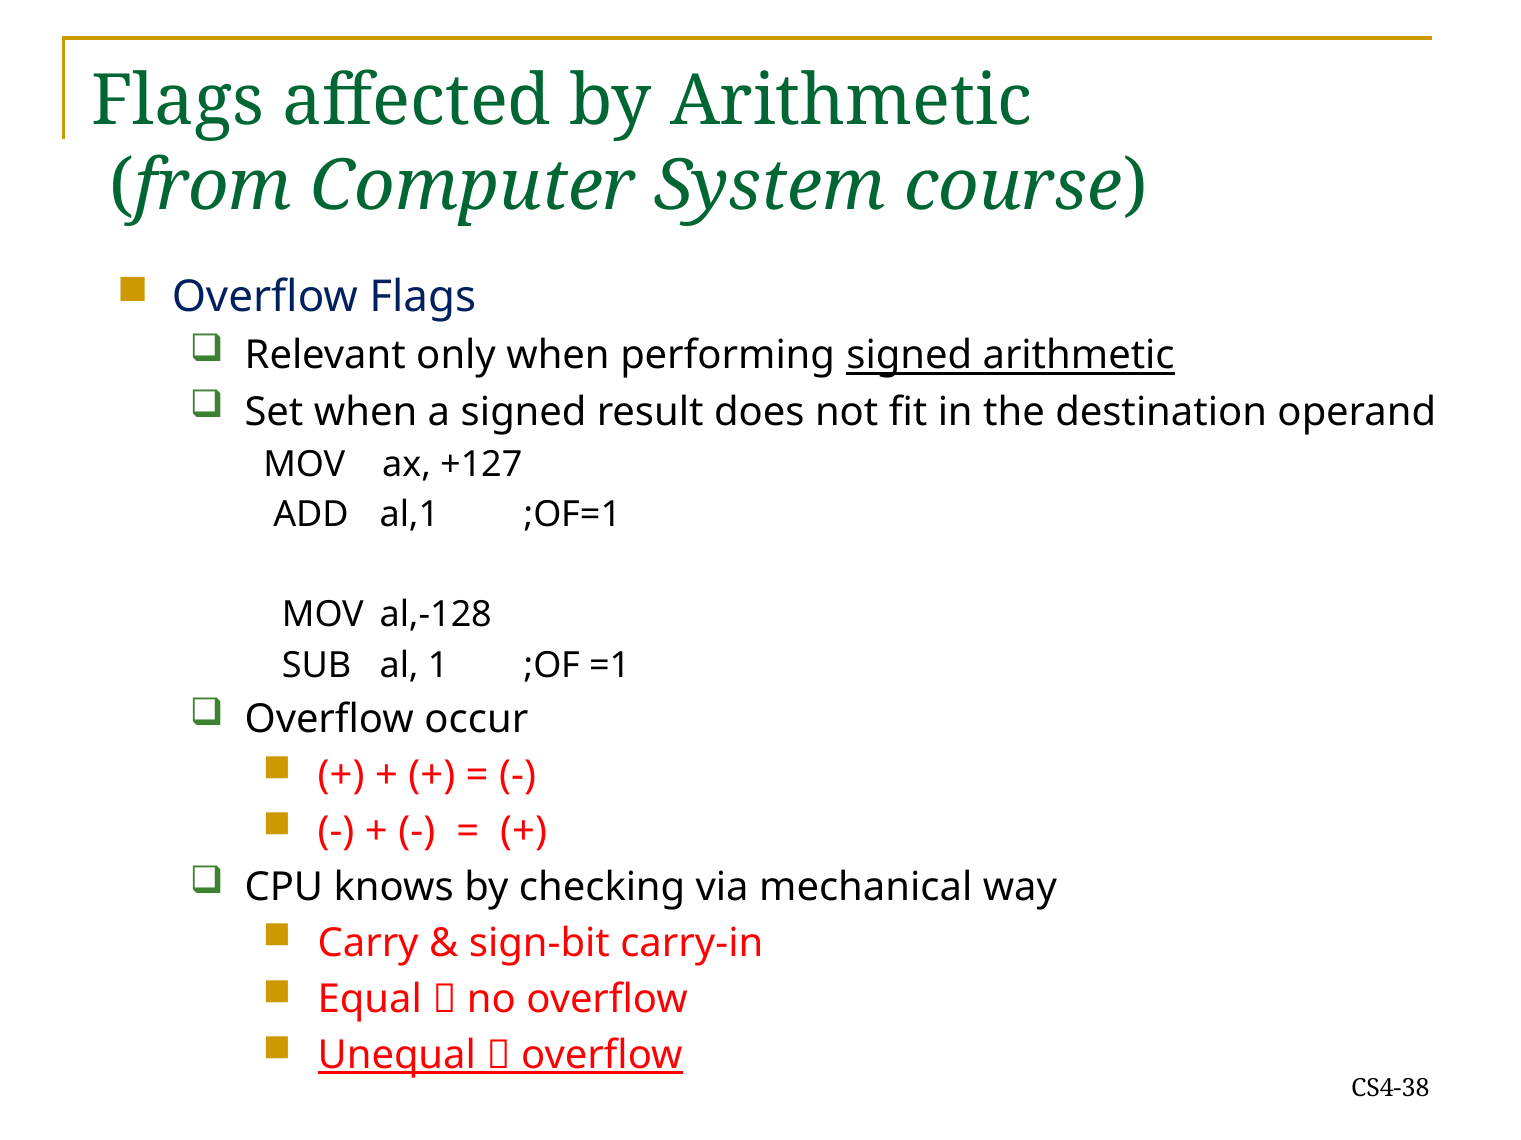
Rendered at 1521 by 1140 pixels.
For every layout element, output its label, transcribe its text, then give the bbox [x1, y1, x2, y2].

title Flags affected by Arithmetic (from Computer System course) [76, 46, 1445, 236]
list Overflow Flags Relevant only when performing signed arithmetic Set when a signed result does not fit in the destination operand MOV ax, +127 ADD al,1 ;OF=1 MOV al,-128 SUB al, 1 ;OF =1 Overflow occur (+) + (+) = (-) (-) + (-) = (+) CPU knows by checking via mechanical way Carry & sign-bit carry-in Equal  no overflow Unequal  overflow [101, 265, 1458, 1140]
